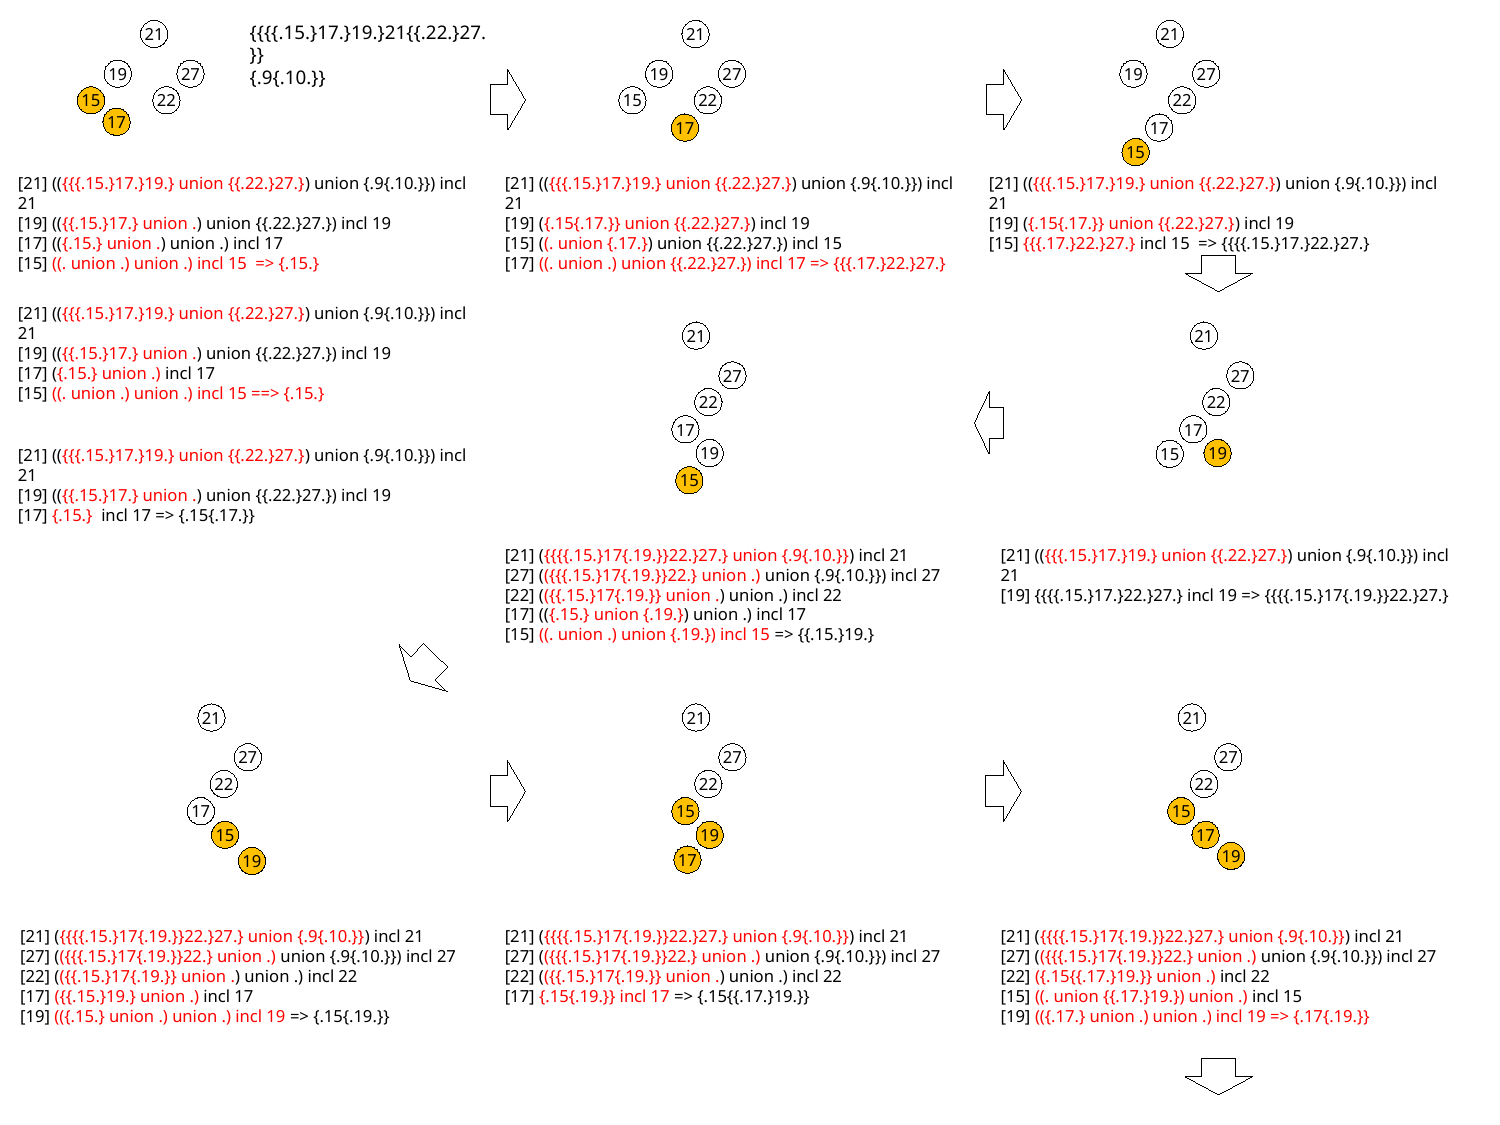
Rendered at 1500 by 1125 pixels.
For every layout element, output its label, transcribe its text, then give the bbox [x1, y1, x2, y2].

text_box [985, 760, 1022, 822]
text_box [974, 391, 1004, 454]
text_box [21] (({{{.15.}17.}19.} union {{.22.}27.}) union {.9{.10.}}) incl 21 [19] ({.15{.17.}} union {{.22.}27.}) incl 19 [15] {{{.17.}22.}27.} incl 15 => {{{{.15.}17.}22.}27.} [974, 165, 1471, 261]
text_box [21] ({{{{.15.}17{.19.}}22.}27.} union {.9{.10.}}) incl 21 [27] (({{{.15.}17{.19.}}22.} union .) union {.9{.10.}}) incl 27 [22] (({{.15.}17{.19.}} union .) union .) incl 22 [17] {.15{.19.}} incl 17 => {.15{{.17.}19.}} [490, 918, 985, 1014]
text_box [21] (({{{.15.}17.}19.} union {{.22.}27.}) union {.9{.10.}}) incl 21 [19] ({.15{.17.}} union {{.22.}27.}) incl 19 [15] ((. union {.17.}) union {{.22.}27.}) incl 15 [17] ((. union .) union {{.22.}27.}) incl 17 => {{{.17.}22.}27.} [490, 165, 987, 281]
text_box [671, 321, 747, 495]
text_box [21] ({{{{.15.}17{.19.}}22.}27.} union {.9{.10.}}) incl 21 [27] (({{{.15.}17{.19.}}22.} union .) union {.9{.10.}}) incl 27 [22] (({{.15.}17{.19.}} union .) union .) incl 22 [17] ({{.15.}19.} union .) incl 17 [19] (({.15.} union .) union .) incl 19 => {.15{.19.}} [5, 918, 502, 1034]
text_box [399, 643, 448, 692]
text_box [21] ({{{{.15.}17{.19.}}22.}27.} union {.9{.10.}}) incl 21 [27] (({{{.15.}17{.19.}}22.} union .) union {.9{.10.}}) incl 27 [22] ({.15{{.17.}19.}} union .) incl 22 [15] ((. union {{.17.}19.}) union .) incl 15 [19] (({.17.} union .) union .) incl 19 => {.17{.19.}} [985, 918, 1483, 1034]
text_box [1167, 703, 1246, 870]
text_box [21] (({{{.15.}17.}19.} union {{.22.}27.}) union {.9{.10.}}) incl 21 [19] (({{.15.}17.} union .) union {{.22.}27.}) incl 19 [17] {.15.} incl 17 => {.15{.17.}} [3, 437, 500, 532]
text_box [671, 703, 747, 874]
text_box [77, 19, 205, 136]
text_box [490, 760, 526, 822]
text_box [186, 703, 266, 875]
text_box [986, 69, 1022, 130]
text_box [21] (({{{.15.}17.}19.} union {{.22.}27.}) union {.9{.10.}}) incl 21 [19] (({{.15.}17.} union .) union {{.22.}27.}) incl 19 [17] ({.15.} union .) incl 17 [15] ((. union .) union .) incl 15 ==> {.15.} [3, 295, 500, 410]
text_box [21] ({{{{.15.}17{.19.}}22.}27.} union {.9{.10.}}) incl 21 [27] (({{{.15.}17{.19.}}22.} union .) union {.9{.10.}}) incl 27 [22] (({{.15.}17{.19.}} union .) union .) incl 22 [17] (({.15.} union {.19.}) union .) incl 17 [15] ((. union .) union {.19.}) incl 15 => {{.15.}19.} [490, 536, 987, 672]
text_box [618, 19, 746, 142]
text_box {{{{.15.}17.}19.}21{{.22.}27.}} {.9{.10.}} [234, 13, 505, 96]
text_box [1185, 1058, 1253, 1095]
text_box [21] (({{{.15.}17.}19.} union {{.22.}27.}) union {.9{.10.}}) incl 21 [19] {{{{.15.}17.}22.}27.} incl 19 => {{{{.15.}17{.19.}}22.}27.} [987, 536, 1483, 612]
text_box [1119, 20, 1221, 166]
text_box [1155, 321, 1255, 468]
text_box [490, 69, 526, 130]
text_box [21] (({{{.15.}17.}19.} union {{.22.}27.}) union {.9{.10.}}) incl 21 [19] (({{.15.}17.} union .) union {{.22.}27.}) incl 19 [17] (({.15.} union .) union .) incl 17 [15] ((. union .) union .) incl 15 => {.15.} [3, 165, 490, 281]
text_box [1185, 261, 1253, 292]
